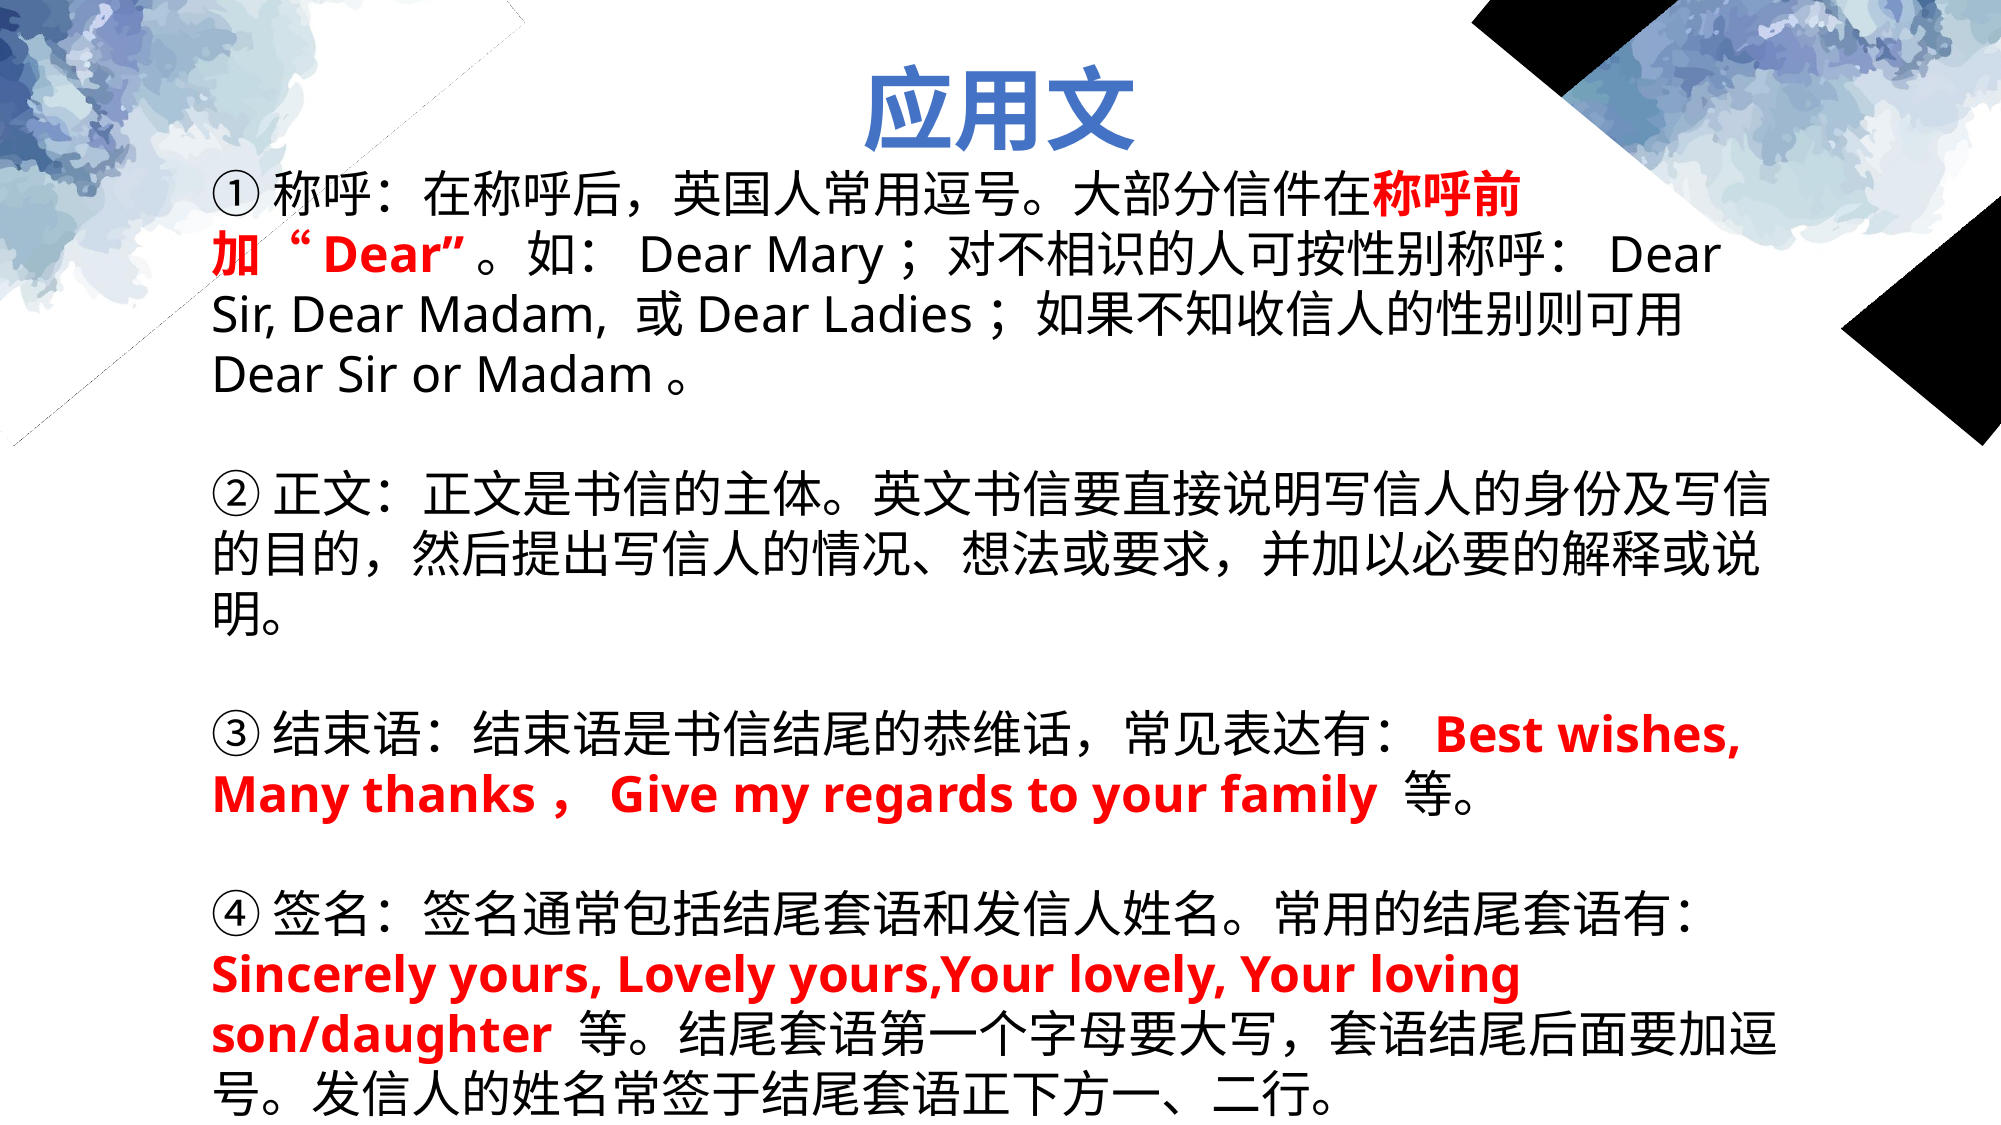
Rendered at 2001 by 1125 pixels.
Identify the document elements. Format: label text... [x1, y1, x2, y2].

picture [0, 0, 488, 415]
picture [1508, 0, 2001, 357]
text_box 应用文 ①称呼：在称呼后，英国人常用逗号。大部分信件在称呼前加“Dear”。如：Dear Mary；对不相识的人可按性别称呼：Dear Sir, Dear Madam, 或Dear Ladies；如果不知收信人的性别则可用 Dear Sir or Madam。 ②正文：正文是书信的主体。英文书信要直接说明写信人的身份及写信的目的，然后提出写信人的情况、想法或要求，并加以必要的解释或说明。 ③结束语：结束语是书信结尾的恭维话，常见表达有：Best wishes, Many thanks，Give my regards to your family 等。 ④签名：签名通常包括结尾套语和发信人姓名。常用的结尾套语有：Sincerely yours, Lovely yours,Your lovely, Your loving son/daughter 等。结尾套语第一个字母要大写，套语结尾后面要加逗号。发信人的姓名常签于结尾套语正下方一、二行。 [196, 44, 1804, 1125]
